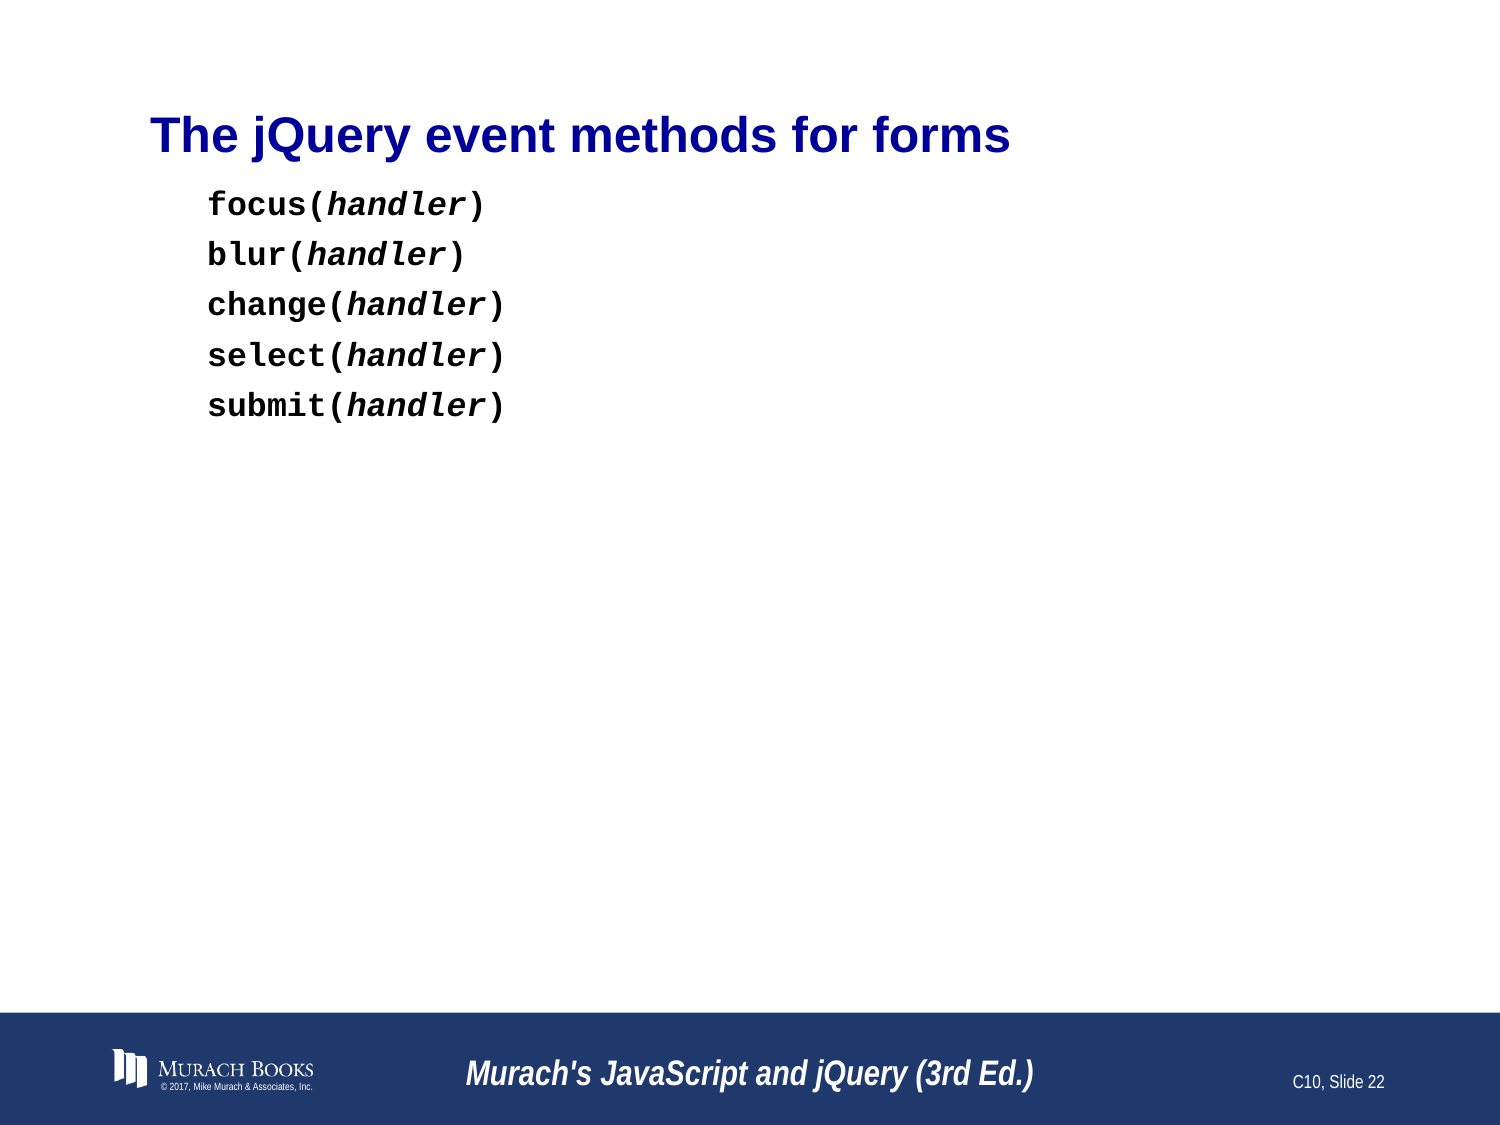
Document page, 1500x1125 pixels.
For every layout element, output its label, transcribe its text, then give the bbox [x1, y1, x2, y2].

slide_number Murach's JavaScript and jQuery (3rd Ed.) [463, 1025, 1050, 1100]
slide_number C10, Slide 22 [1087, 1025, 1400, 1100]
title The jQuery event methods for forms [150, 102, 1350, 164]
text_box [149, 187, 1348, 439]
footer © 2017, Mike Murach & Associates, Inc. [12, 1025, 463, 1100]
